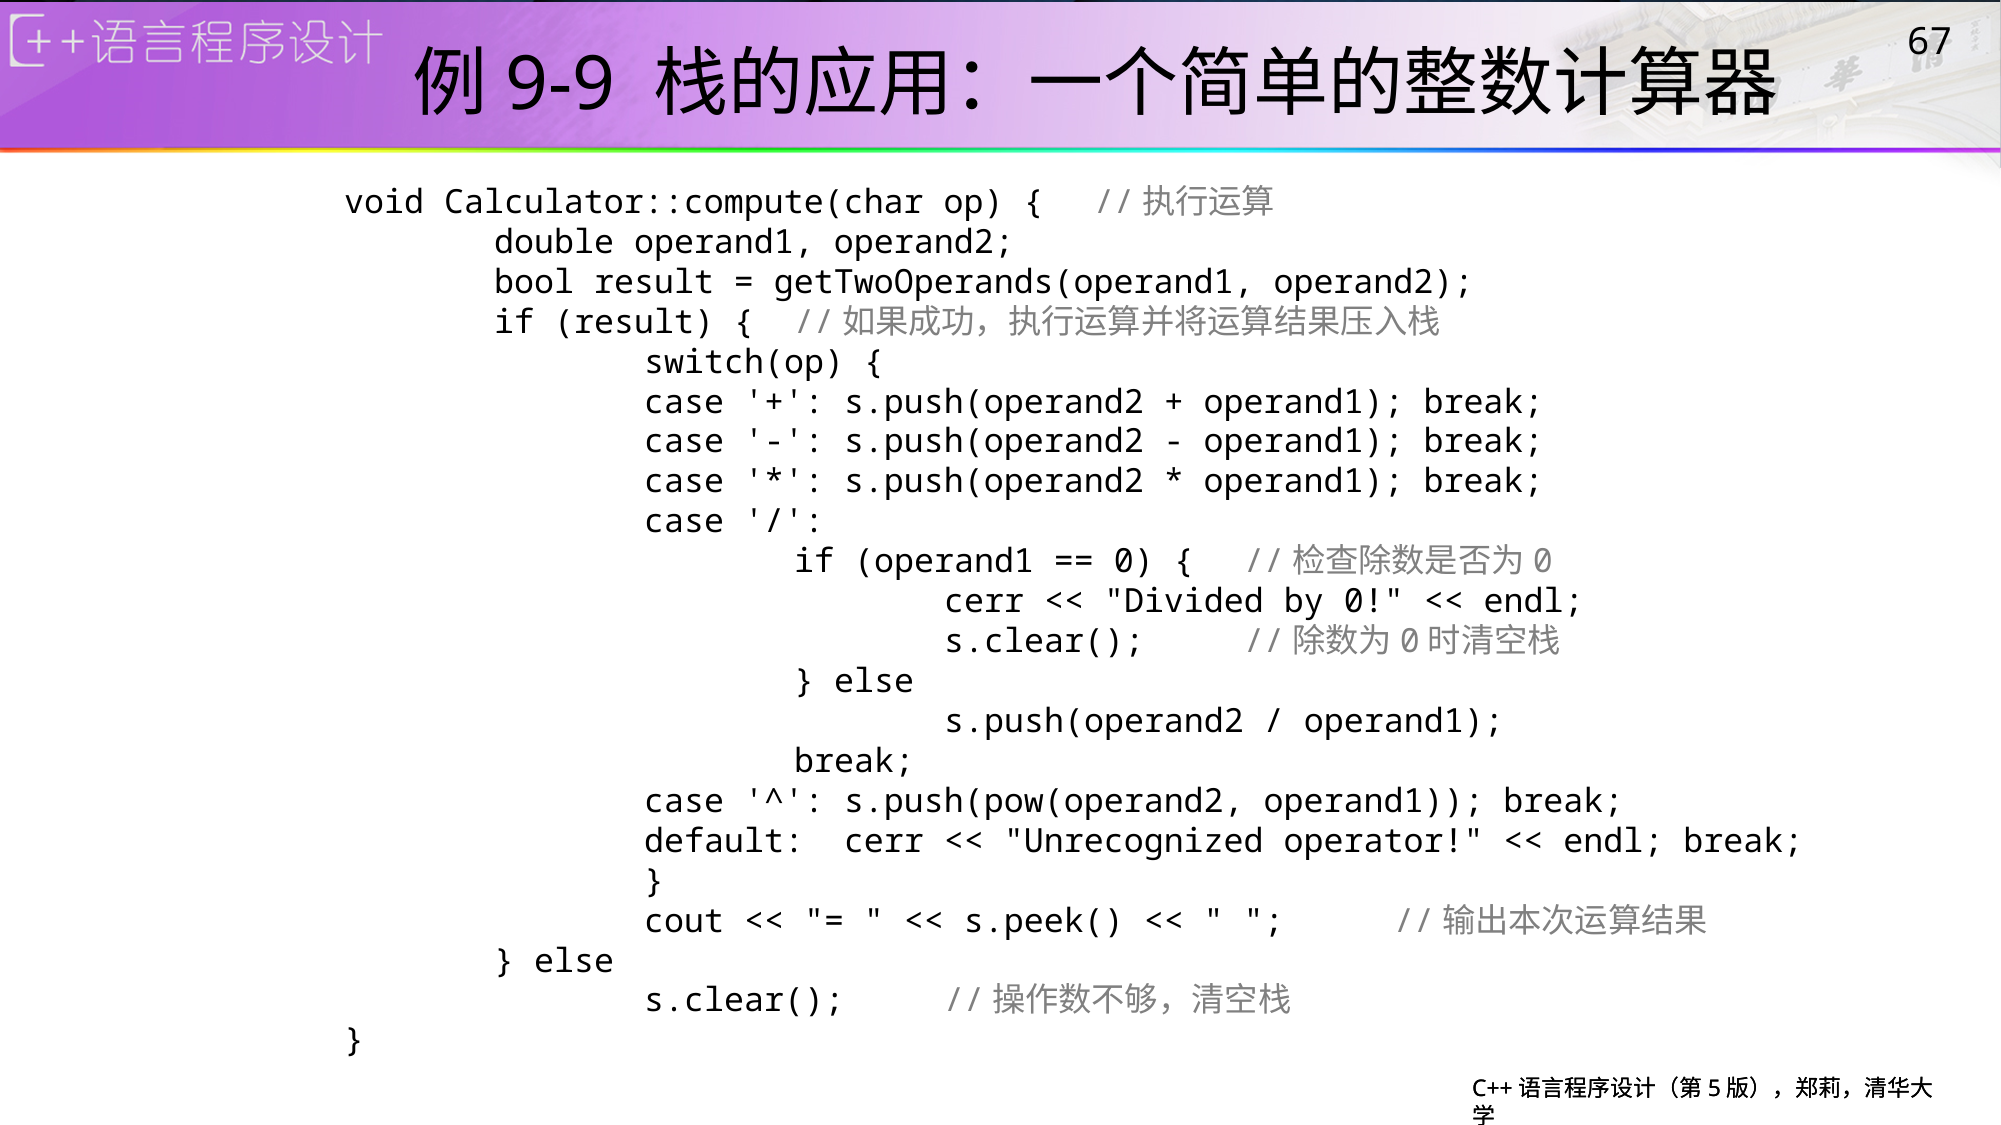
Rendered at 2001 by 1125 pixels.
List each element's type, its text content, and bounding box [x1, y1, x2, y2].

title 例9-9 栈的应用：一个简单的整数计算器 [397, 9, 1901, 149]
list void Calculator::compute(char op) { //执行运算 double operand1, operand2; bool result = getTwoOperands(operand1, operand2); if (result) { //如果成功，执行运算并将运算结果压入栈 switch(op) { case '+': s.push(operand2 + operand1); break; case '-': s.push(operand2 - operand1); break; case '*': s.push(operand2 * operand1); break; case '/': if (operand1 == 0) { //检查除数是否为0 cerr << "Divided by 0!" << endl; s.clear(); //除数为0时清空栈 } else s.push(operand2 / operand1); break; case '^': s.push(pow(operand2, operand1)); break; default: cerr << "Unrecognized operator!" << endl; break; } cout << "= " << s.peek() << " "; //输出本次运算结果 } else s.clear(); //操作数不够，清空栈 } [315, 172, 1901, 1079]
picture [0, 0, 2001, 1125]
slide_number 67 [1516, 12, 1967, 73]
